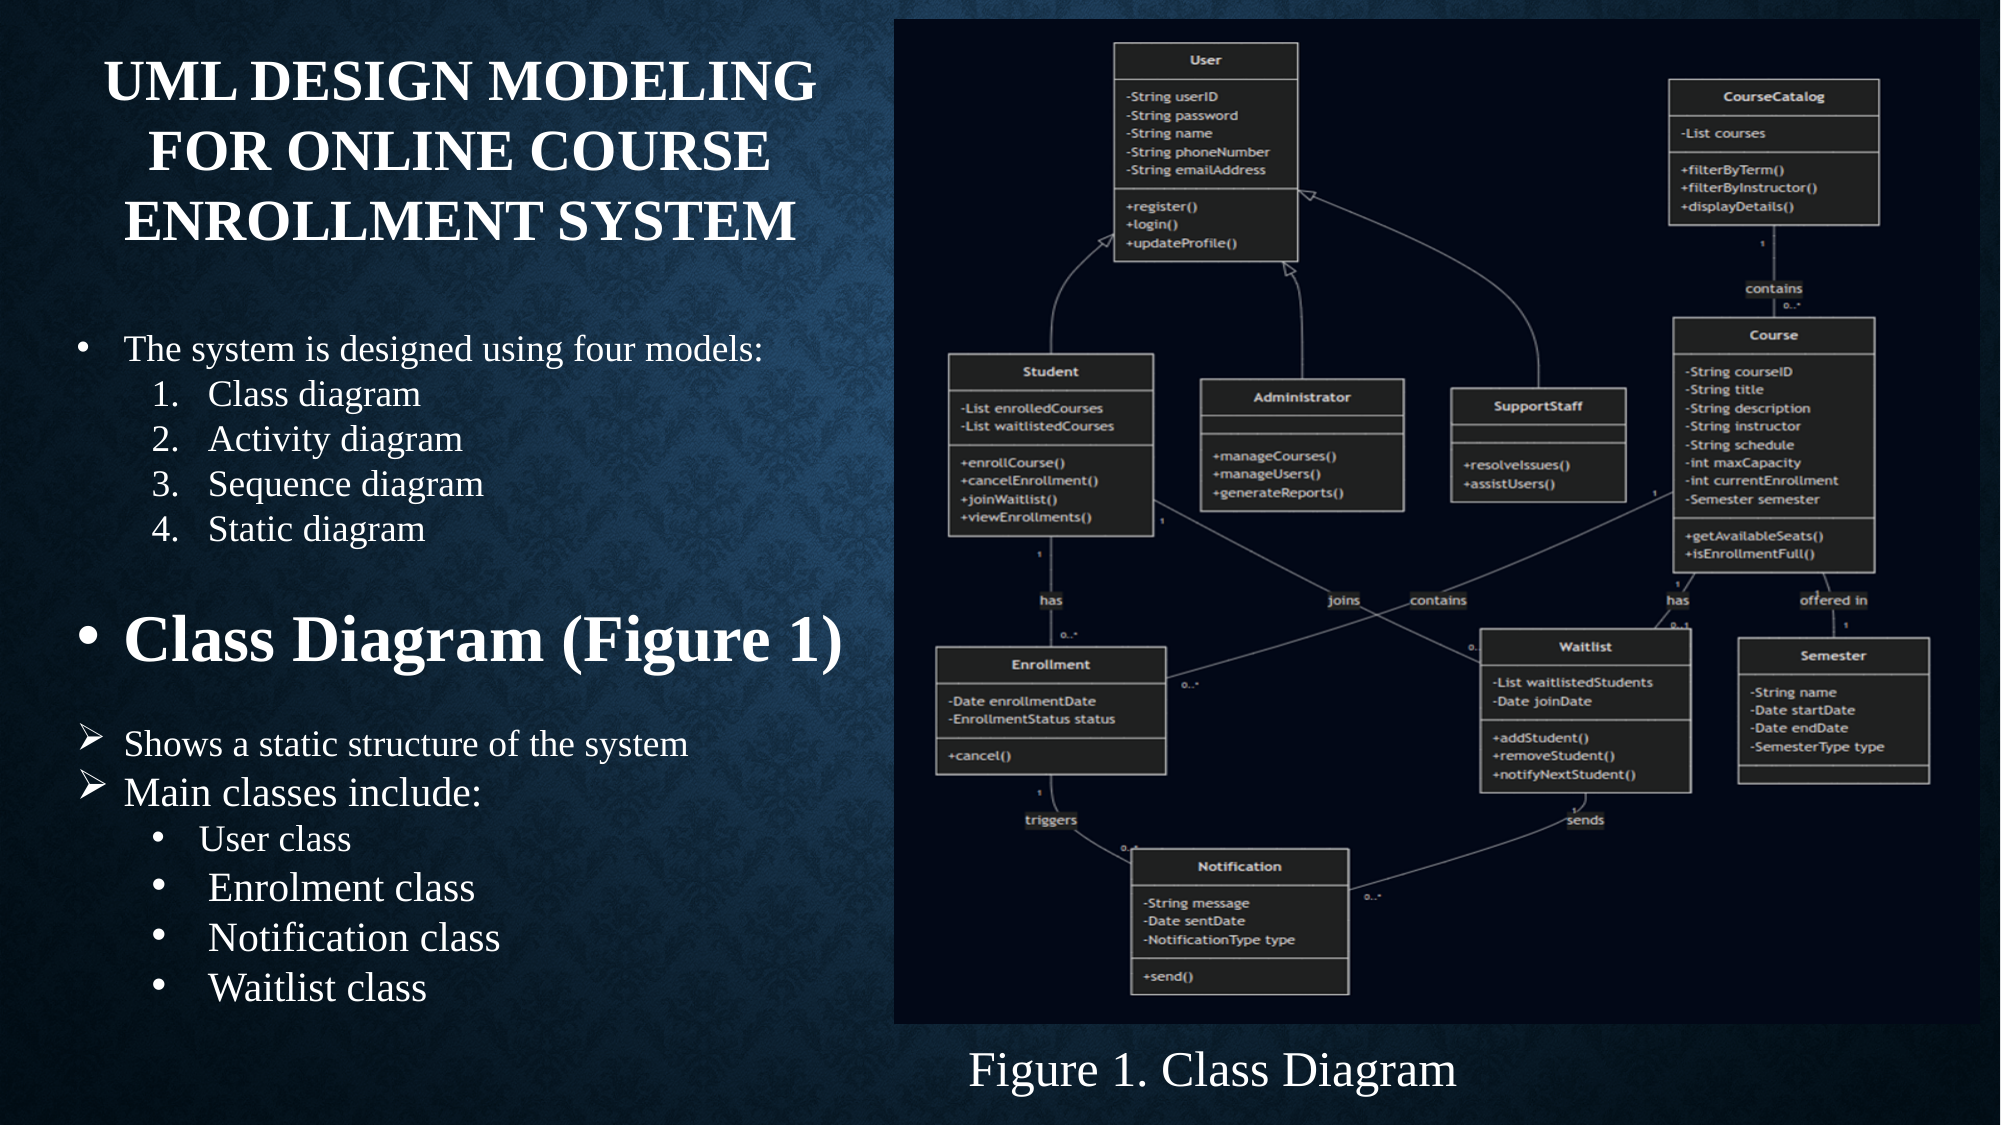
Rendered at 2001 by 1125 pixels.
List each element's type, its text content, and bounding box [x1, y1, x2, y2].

text_box The system is designed using four models: Class diagram Activity diagram Sequence diagram Static diagram Class Diagram (Figure 1) Shows a static structure of the system Main classes include: User class Enrolment class Notification class Waitlist class [61, 316, 860, 1017]
title UML Design Modeling for Online Course Enrollment System [61, 25, 860, 260]
picture [893, 19, 1981, 1025]
text_box Figure 1. Class Diagram [953, 1038, 1610, 1105]
